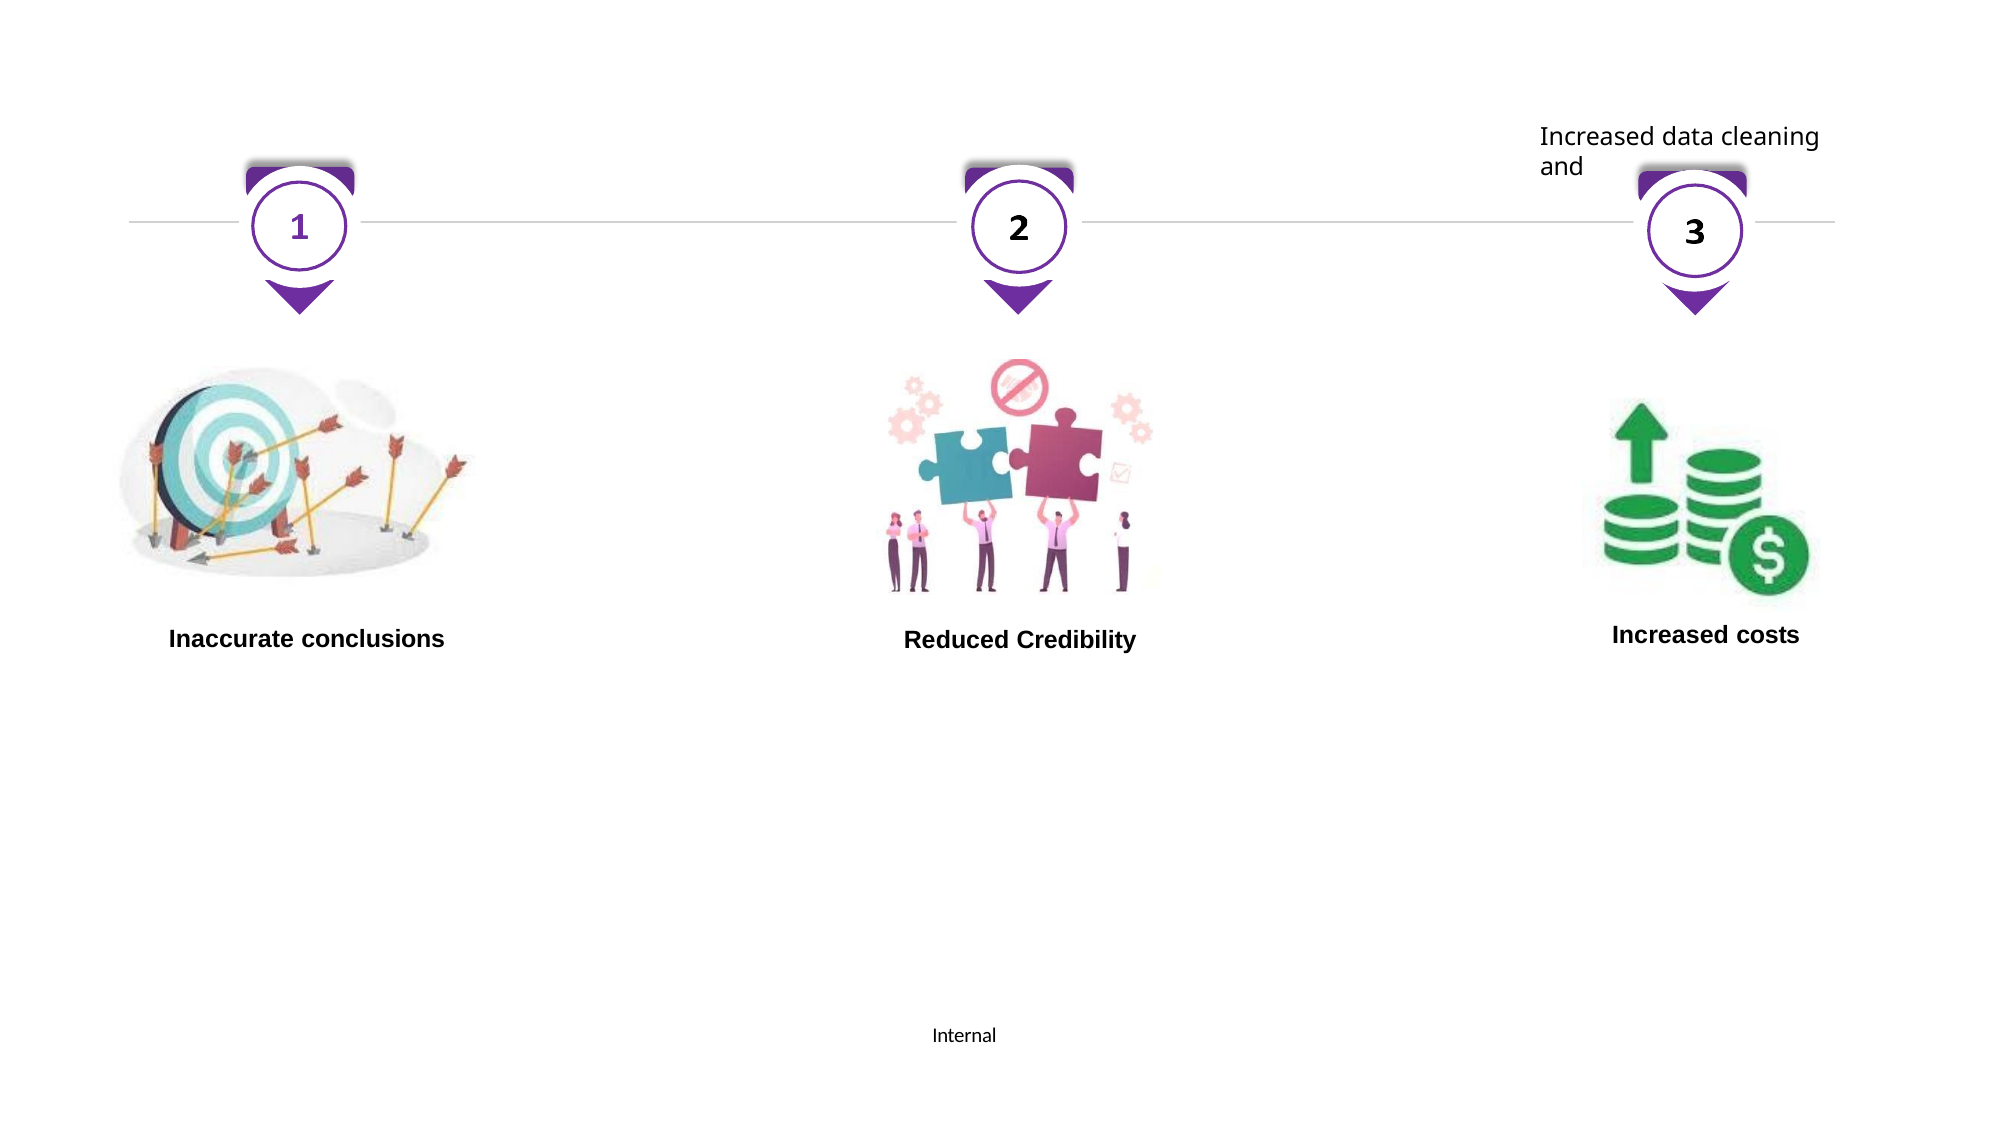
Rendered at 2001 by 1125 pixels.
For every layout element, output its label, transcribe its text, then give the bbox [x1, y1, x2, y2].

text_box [128, 154, 1836, 316]
text_box Inaccurate conclusions [166, 620, 449, 653]
picture [1582, 396, 1821, 613]
picture [111, 366, 477, 588]
text_box Increased costs [1610, 621, 1804, 648]
footer Internal [930, 1025, 1053, 1125]
picture [875, 359, 1162, 595]
text_box Reduced Credibility [901, 621, 1141, 654]
text_box Increased data cleaning and [1538, 118, 1857, 181]
